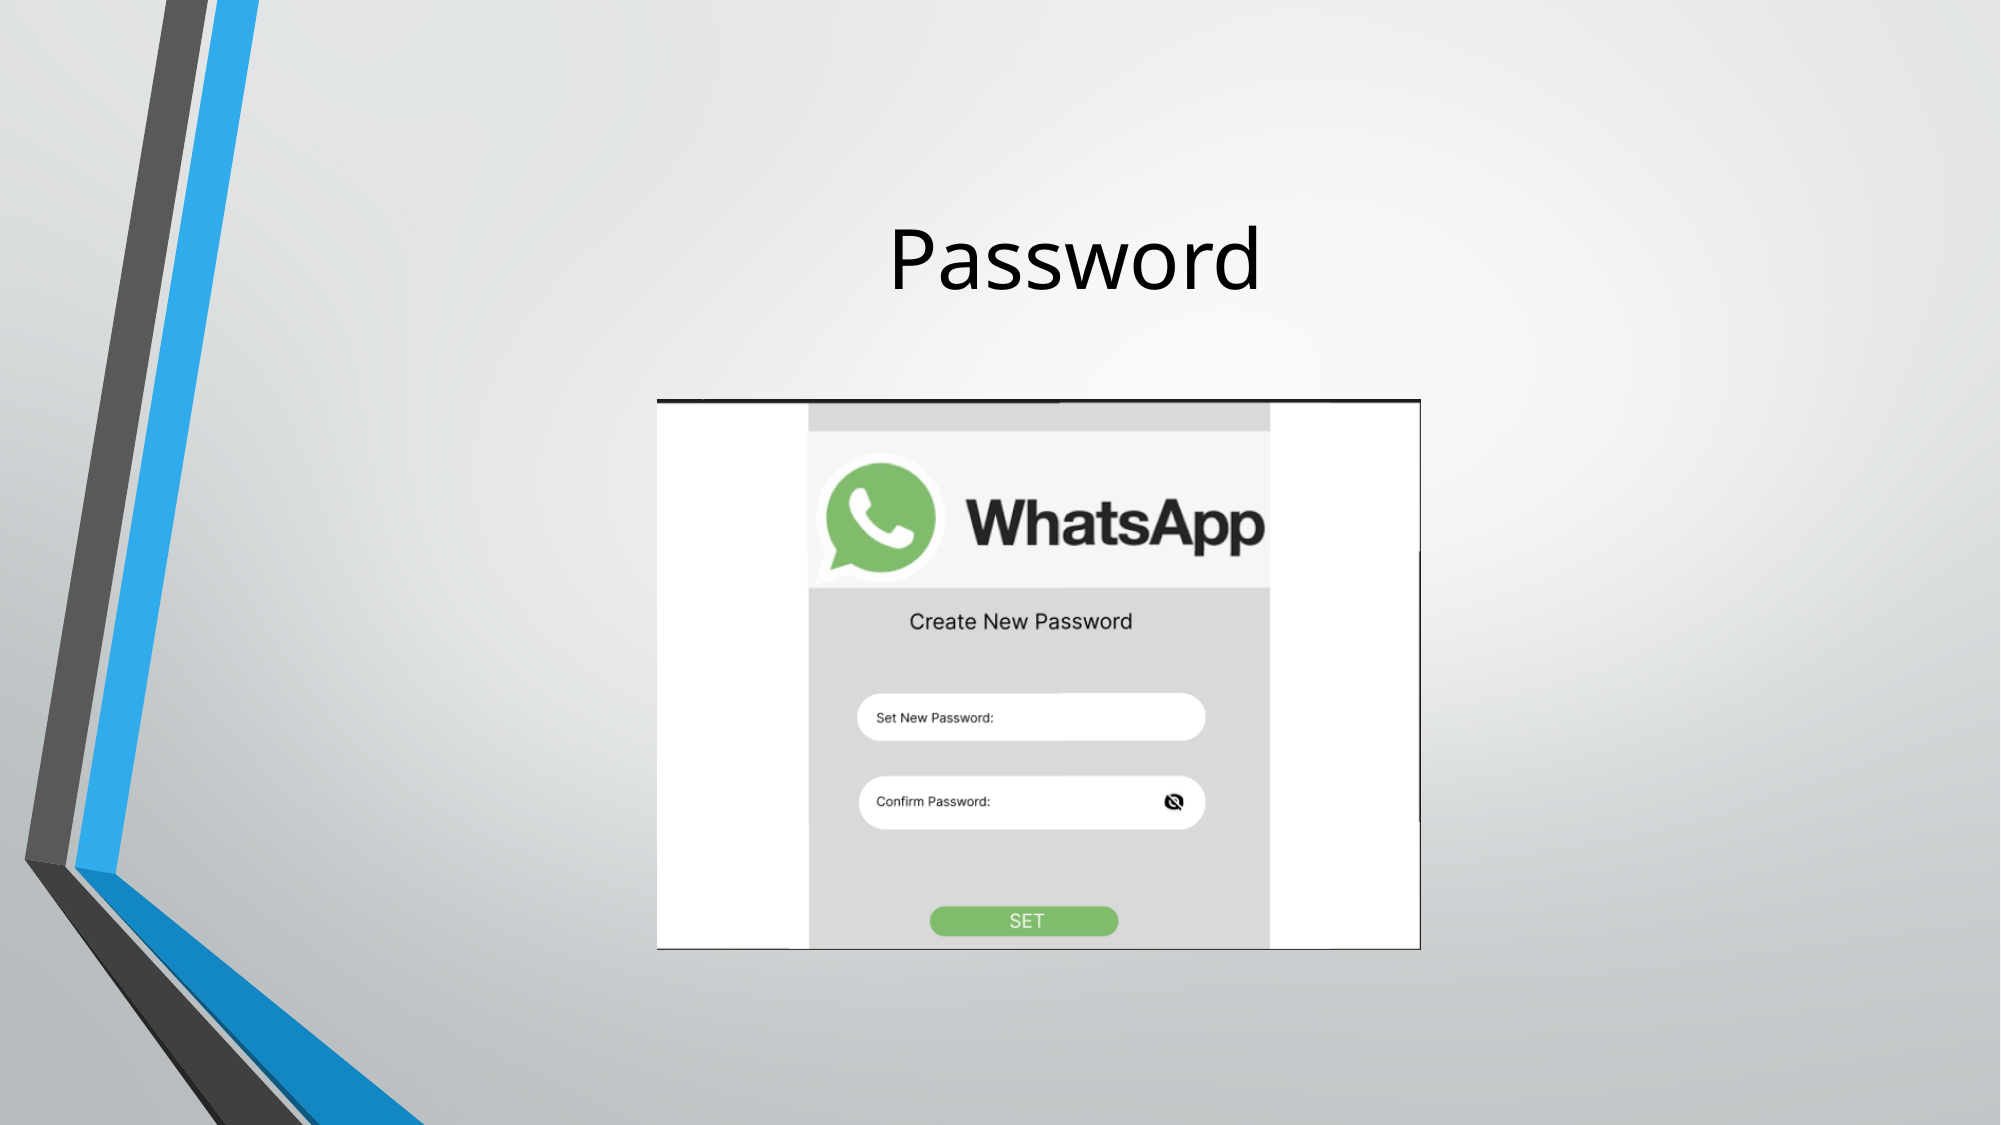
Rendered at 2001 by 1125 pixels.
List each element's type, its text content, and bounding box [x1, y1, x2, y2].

title Password [243, 112, 1887, 400]
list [657, 399, 1421, 951]
